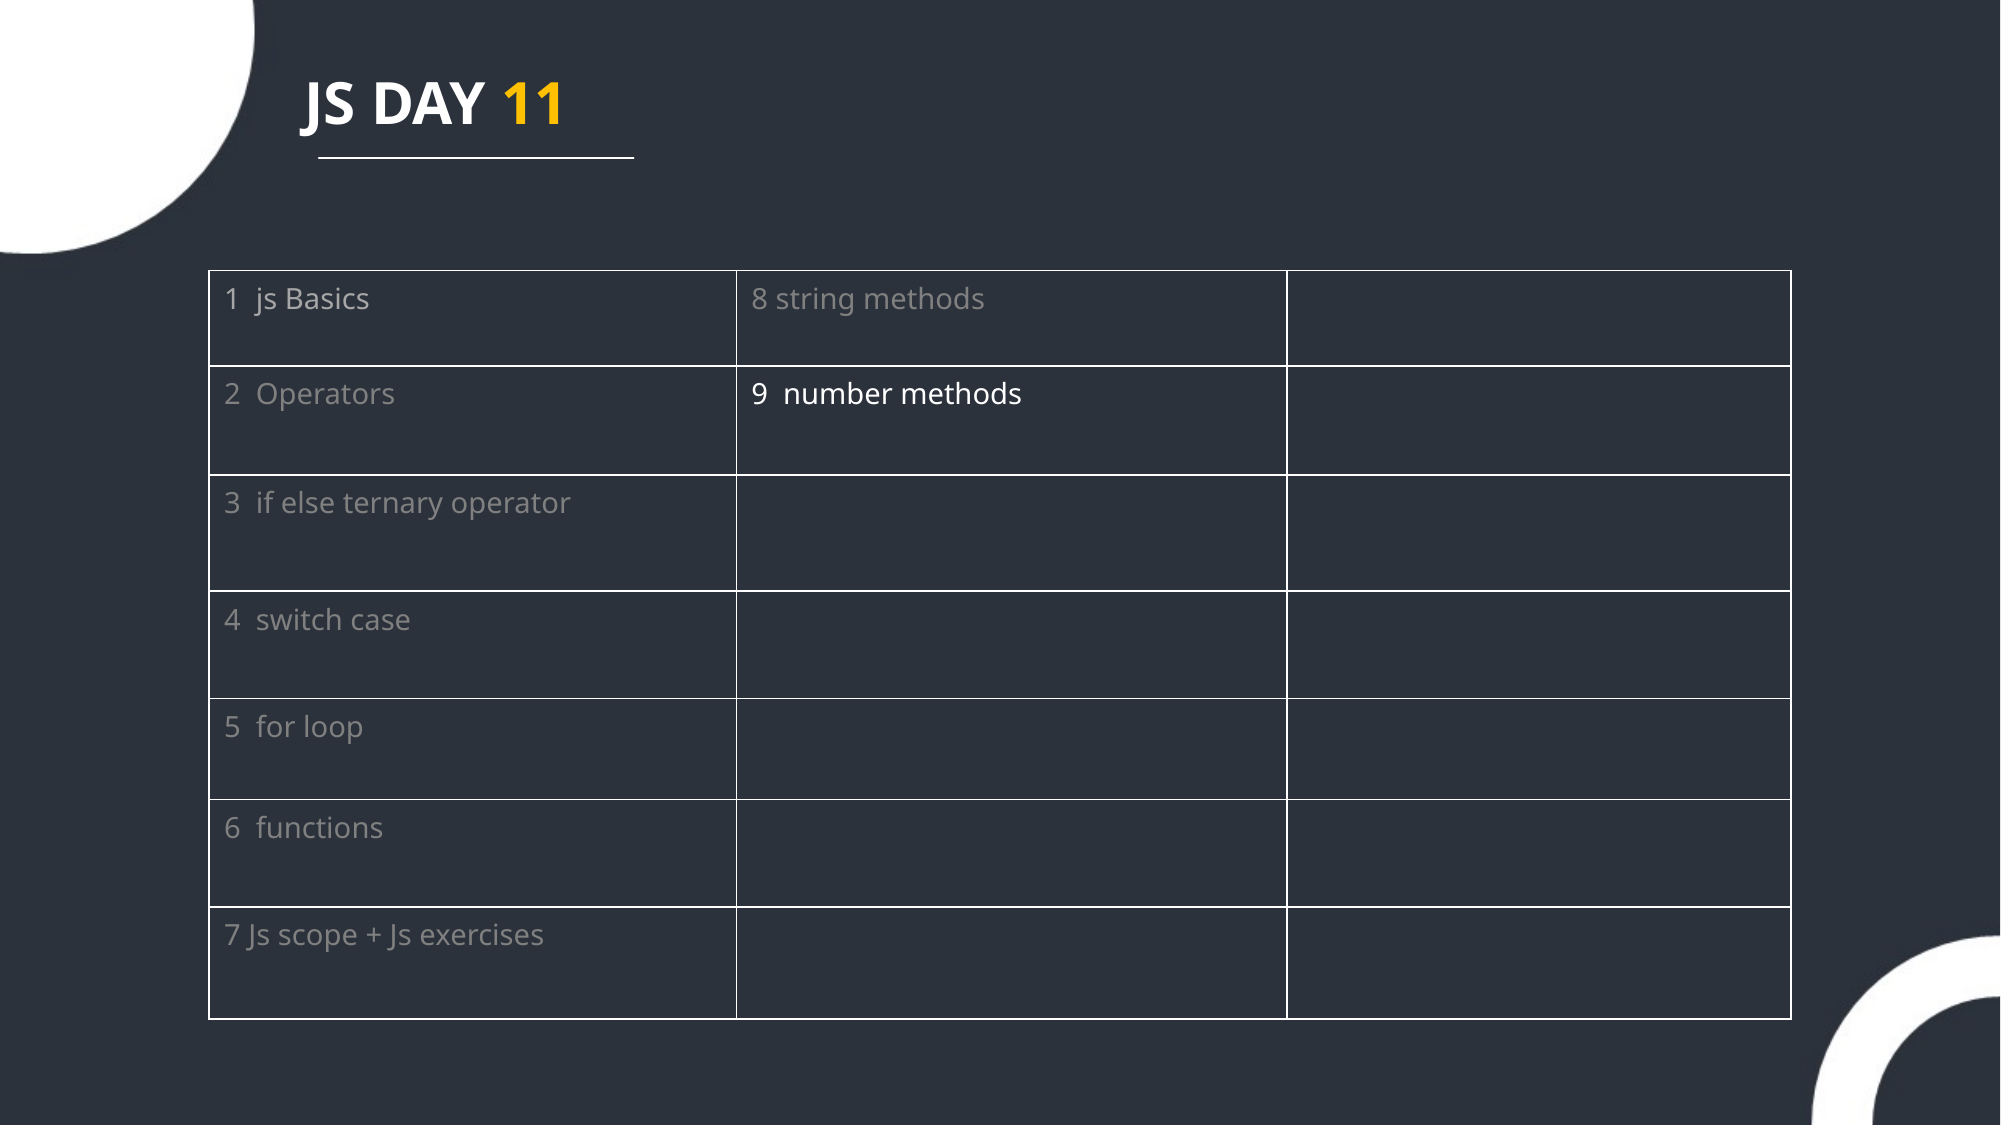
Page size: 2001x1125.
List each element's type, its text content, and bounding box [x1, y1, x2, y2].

table_header 8 string methods [737, 271, 1286, 365]
table_cell [1288, 476, 1790, 590]
table_cell [1288, 367, 1790, 474]
table_cell [1288, 908, 1790, 1018]
table_cell 9 number methods [737, 367, 1286, 474]
table_cell [737, 908, 1286, 1018]
table_cell [737, 592, 1286, 698]
table_cell [1288, 699, 1790, 799]
table_header [1288, 271, 1790, 365]
table_header 1 js Basics [210, 271, 736, 365]
table_cell 2 Operators [210, 367, 736, 474]
table_cell 3 if else ternary operator [210, 476, 736, 590]
table_cell [1288, 592, 1790, 698]
table_cell 6 functions [210, 800, 736, 906]
table_cell [737, 476, 1286, 590]
table_cell [737, 699, 1286, 799]
table_cell [1288, 800, 1790, 906]
picture [0, 0, 2001, 1125]
table_cell 4 switch case [210, 592, 736, 698]
table_cell 7 Js scope + Js exercises [210, 908, 736, 1018]
text_box JS DAY 11 [289, 59, 1987, 144]
table_cell 5 for loop [210, 699, 736, 799]
table_cell [737, 800, 1286, 906]
